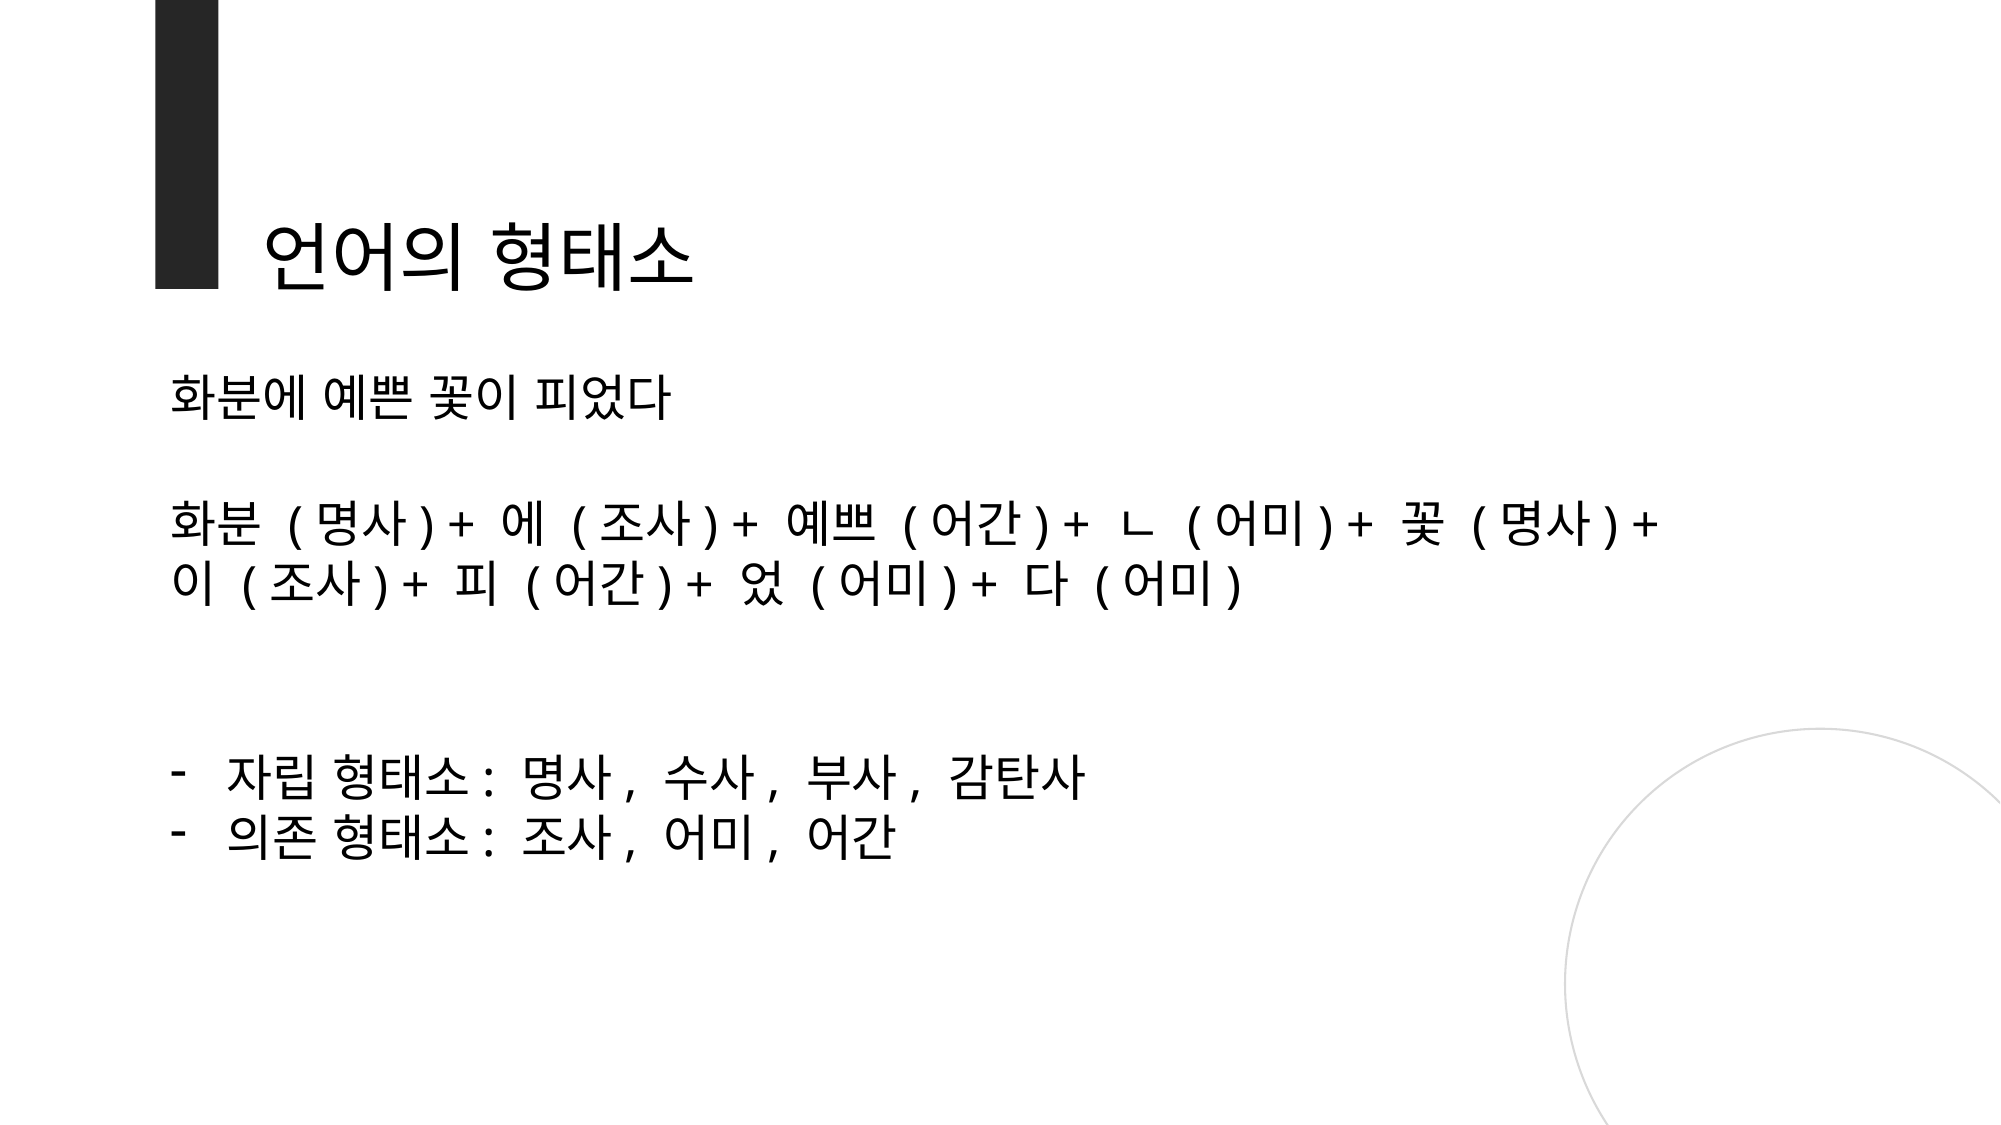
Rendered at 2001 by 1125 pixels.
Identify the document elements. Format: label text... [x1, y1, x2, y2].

text_box 화분에 예쁜 꽃이 피었다 [155, 359, 1504, 435]
text_box 언어의 형태소 [247, 203, 712, 308]
text_box [154, 0, 219, 290]
text_box 화분 (명사) + 에 (조사) + 예쁘 (어간) + ㄴ (어미) + 꽃 (명사) + 이 (조사) + 피 (어간) + 었 (어미) + 다 (어미) [155, 485, 1690, 621]
text_box 자립 형태소: 명사, 수사, 부사, 감탄사 의존 형태소: 조사, 어미, 어간 [155, 739, 1690, 874]
